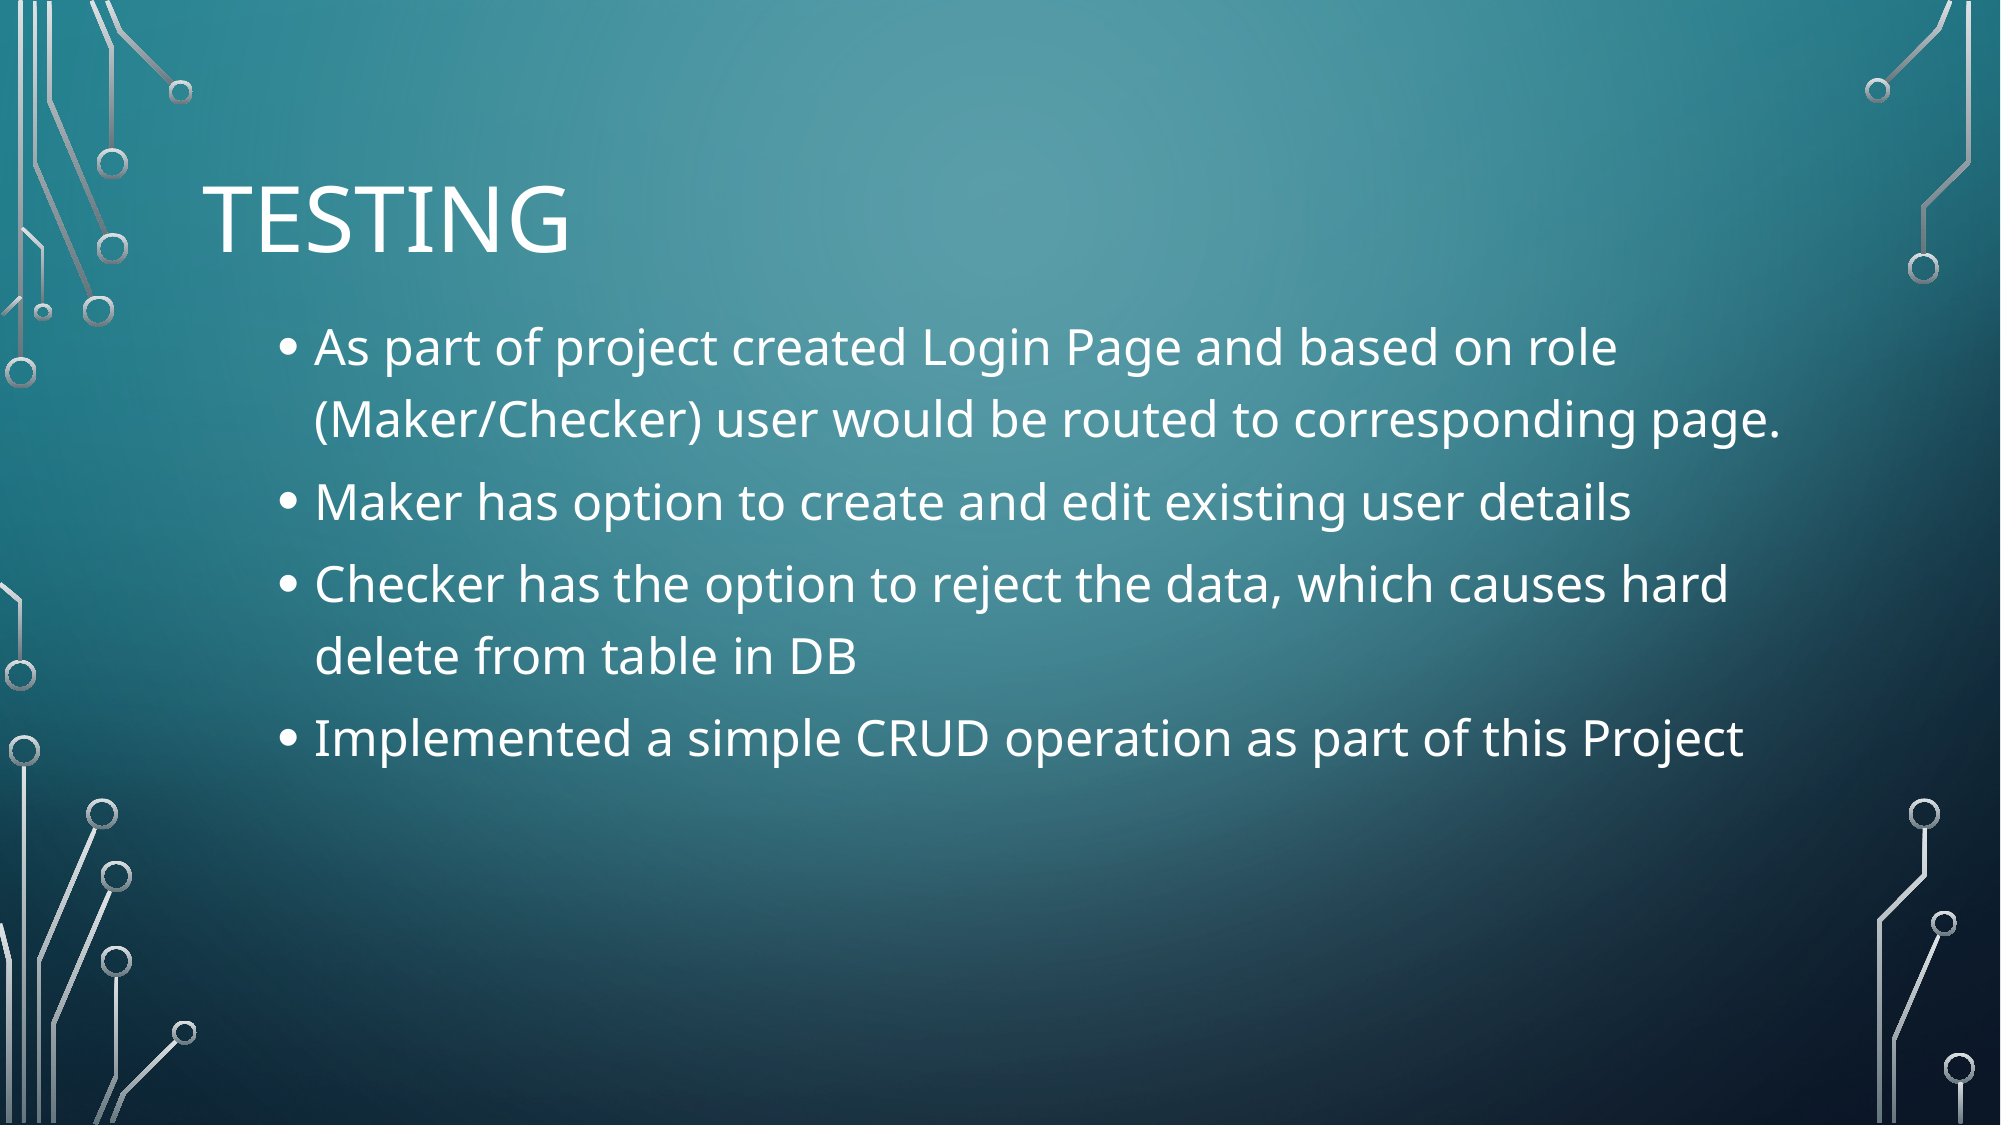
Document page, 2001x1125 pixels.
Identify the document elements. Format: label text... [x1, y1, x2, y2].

title Testing [187, 101, 1813, 296]
list As part of project created Login Page and based on role (Maker/Checker) user would be routed to corresponding page. Maker has option to create and edit existing user details Checker has the option to reject the data, which causes hard delete from table in DB Implemented a simple CRUD operation as part of this Project [187, 296, 1813, 878]
